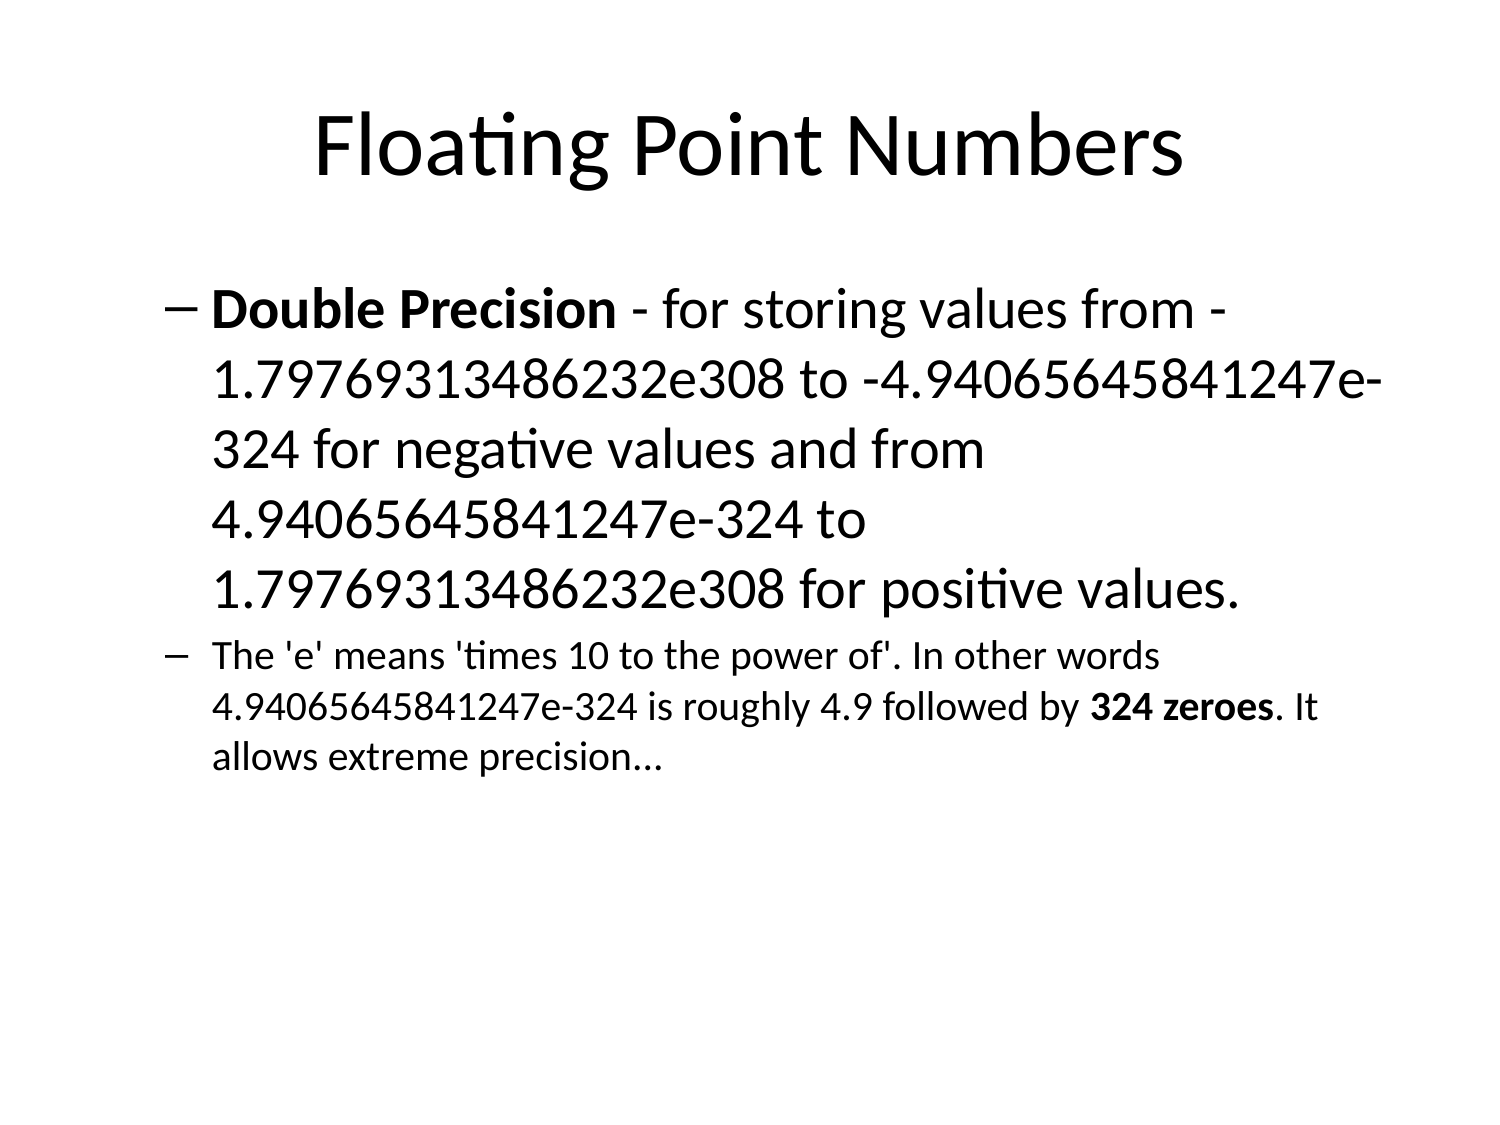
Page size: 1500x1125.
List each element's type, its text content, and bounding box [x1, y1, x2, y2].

list Double Precision - for storing values from -1.79769313486232e308 to -4.94065645841247e-324 for negative values and from 4.94065645841247e-324 to 1.79769313486232e308 for positive values. The 'e' means 'times 10 to the power of'. In other words 4.94065645841247e-324 is roughly 4.9 followed by 324 zeroes. It allows extreme precision... [75, 262, 1425, 1005]
title Floating Point Numbers [75, 45, 1425, 233]
